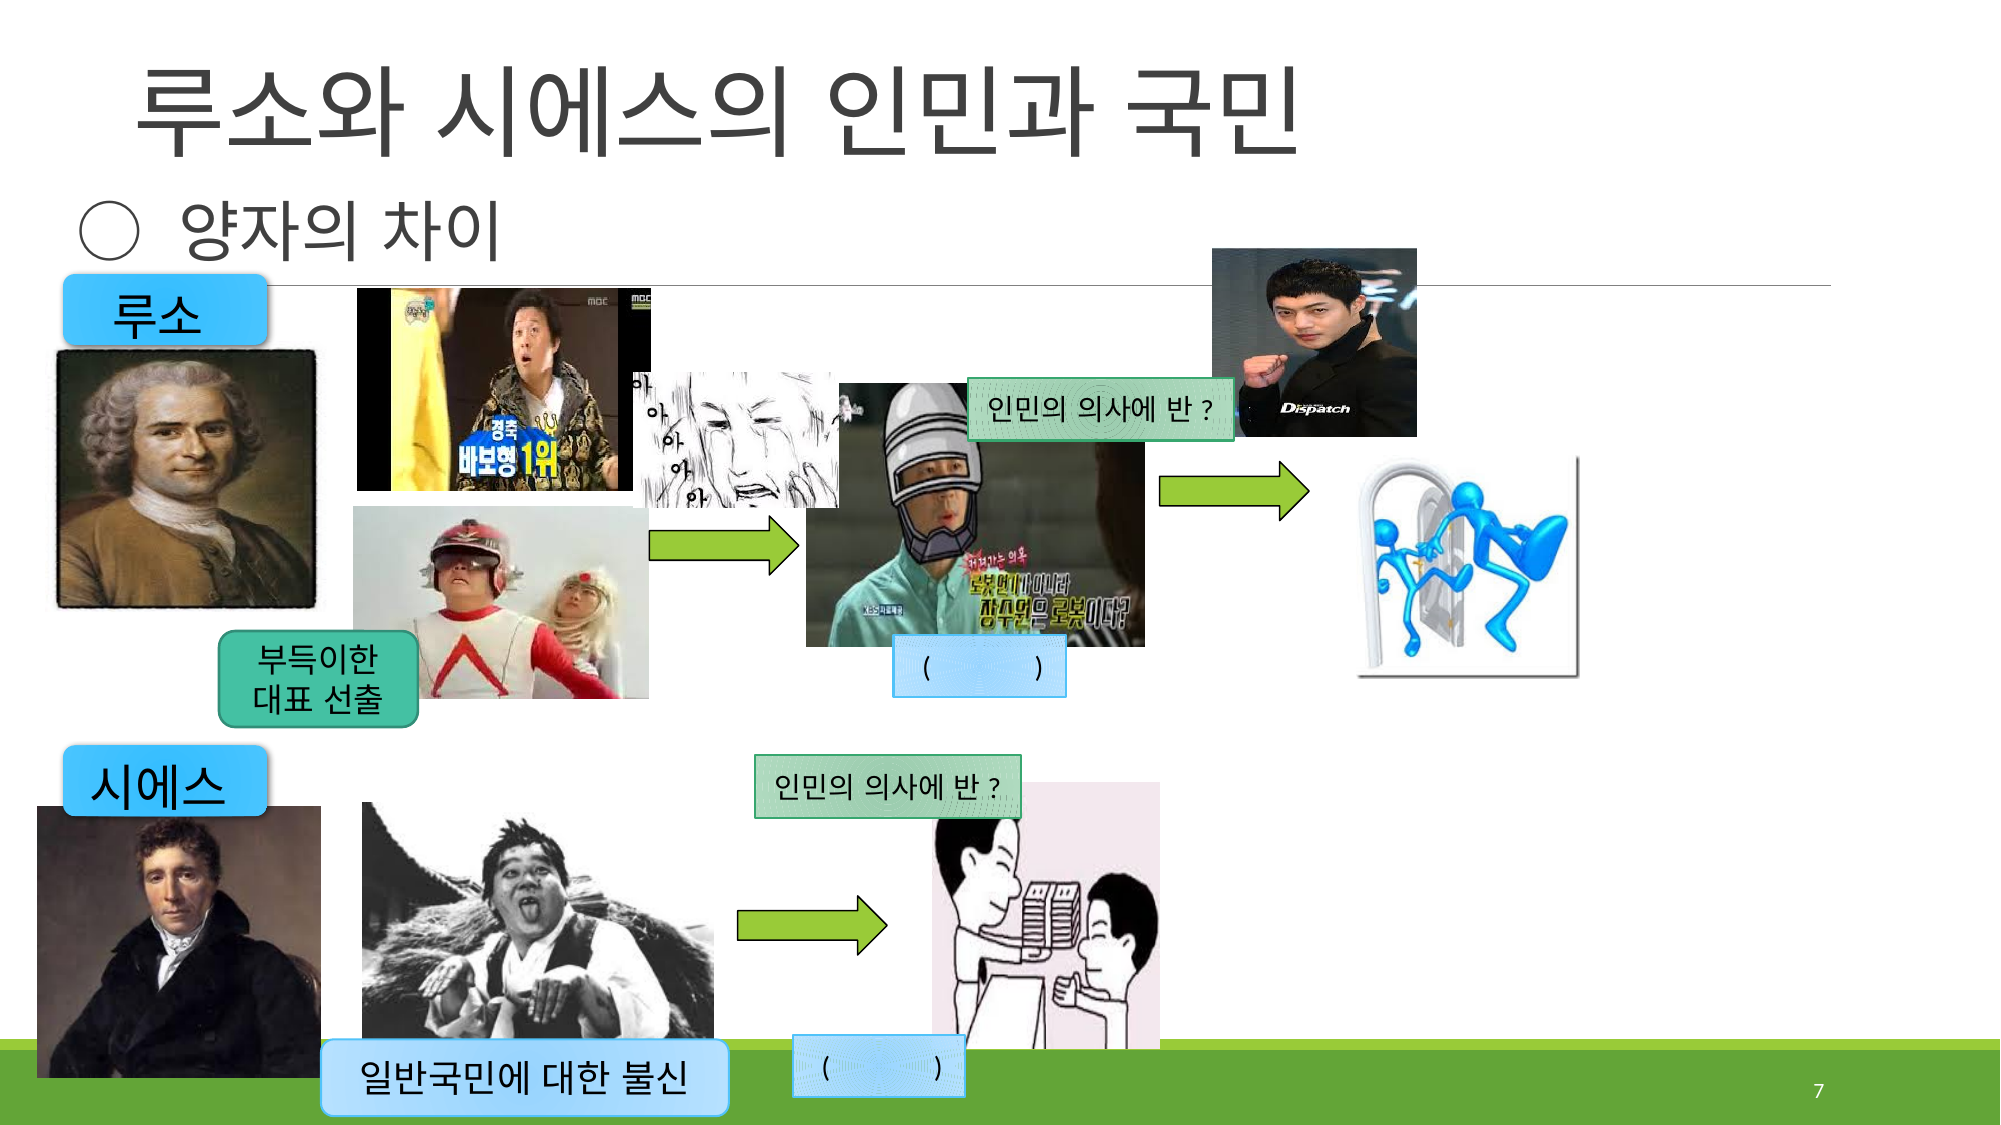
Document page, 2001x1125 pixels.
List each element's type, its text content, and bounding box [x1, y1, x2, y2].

text_box 일반국민에 대한 불신 [319, 1038, 730, 1118]
text_box ( ) [892, 656, 1067, 698]
list ○ 양자의 차이 [61, 191, 1712, 852]
text_box 인민의 의사에 반? [754, 754, 1022, 819]
picture [37, 805, 322, 1079]
text_box 인민의 의사에 반? [967, 377, 1210, 442]
picture [353, 287, 1145, 699]
text_box 시에스 [63, 745, 268, 802]
text_box [1159, 461, 1310, 521]
picture [361, 802, 714, 1060]
picture [931, 782, 1161, 1050]
picture [1211, 247, 1418, 437]
slide_number 7 [1624, 1059, 1840, 1120]
text_box [659, 516, 799, 576]
text_box ( ) [792, 1034, 966, 1098]
picture [1355, 454, 1581, 680]
text_box 부득이한 대표 선출 [217, 629, 420, 729]
text_box [737, 895, 888, 955]
title 루소와 시에스의 인민과 국민 [118, 28, 1769, 178]
picture [45, 340, 329, 618]
text_box 루소 [63, 274, 268, 337]
